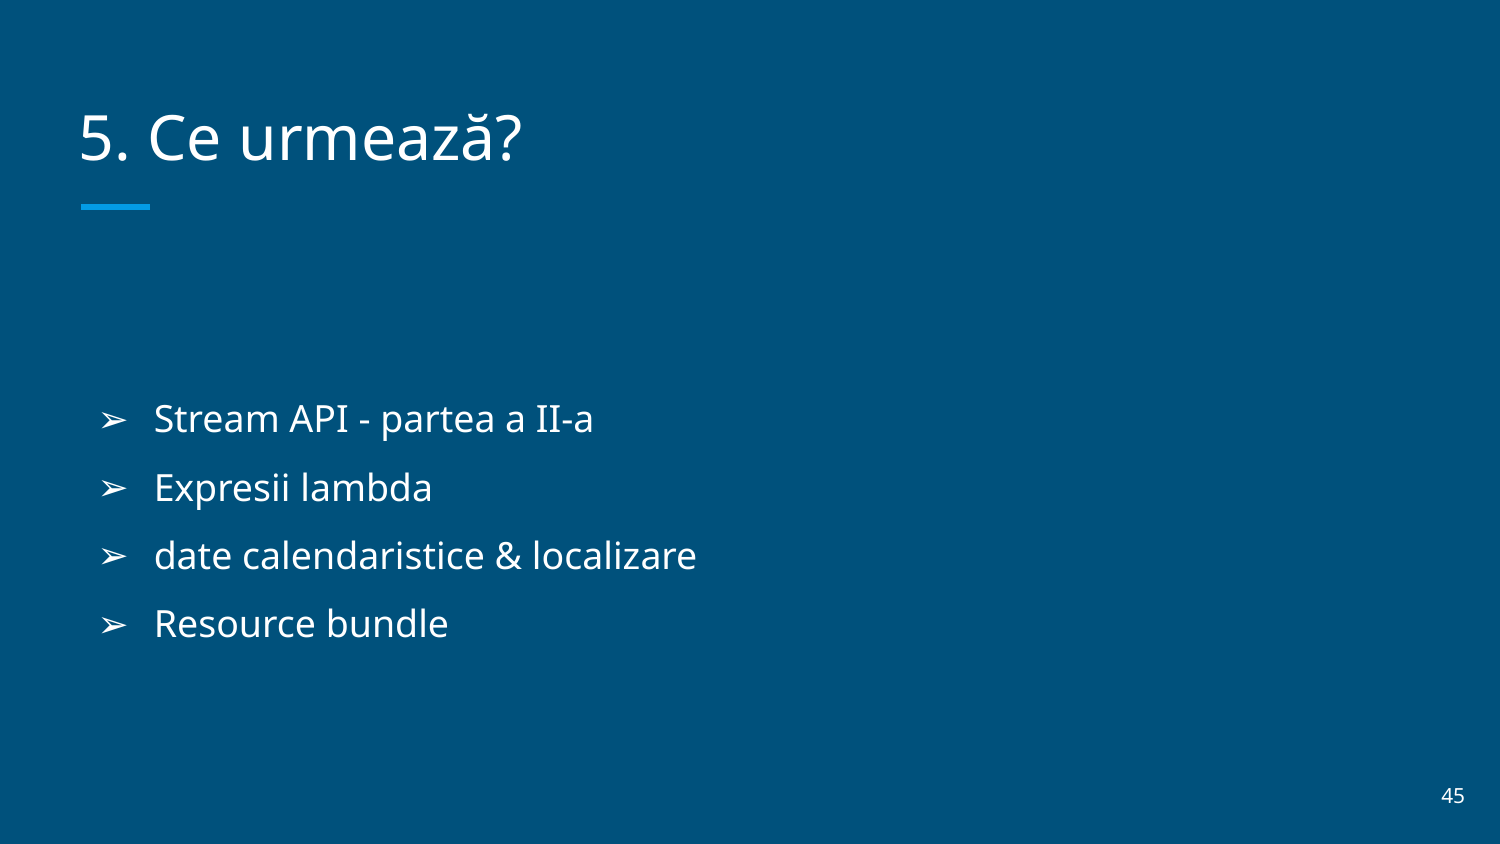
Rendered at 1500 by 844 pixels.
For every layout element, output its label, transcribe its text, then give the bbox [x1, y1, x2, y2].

slide_number ‹#› [1389, 764, 1480, 830]
title 5. Ce urmează? [63, 75, 1437, 188]
list Stream API - partea a II-a Expresii lambda date calendaristice & localizare Resource bundle [63, 215, 1437, 819]
